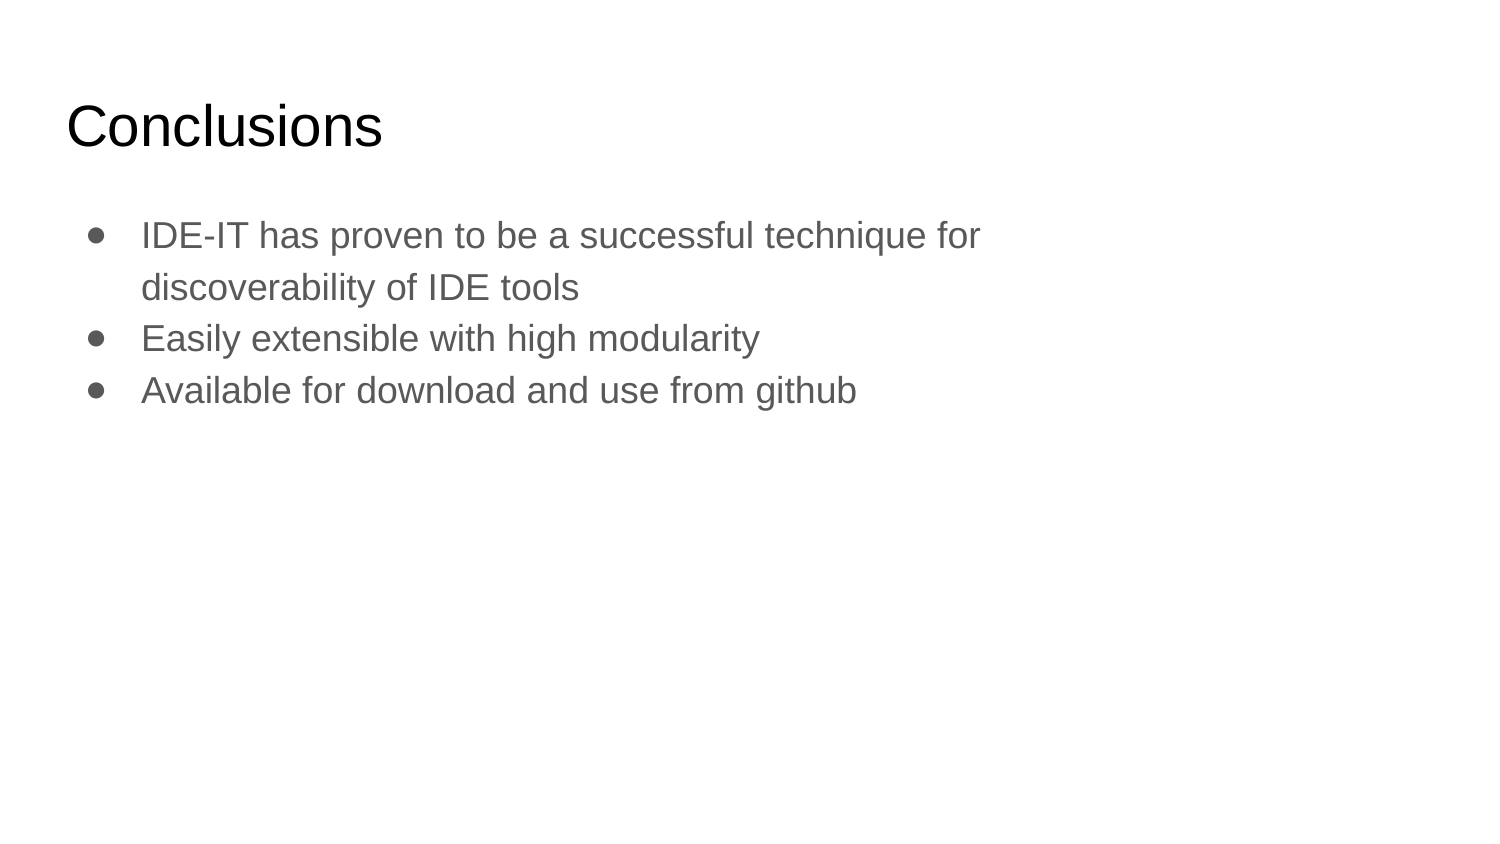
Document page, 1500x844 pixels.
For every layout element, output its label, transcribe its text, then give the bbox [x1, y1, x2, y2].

title Conclusions [51, 72, 1449, 167]
list IDE-IT has proven to be a successful technique for discoverability of IDE tools Easily extensible with high modularity Available for download and use from github [51, 189, 1449, 750]
